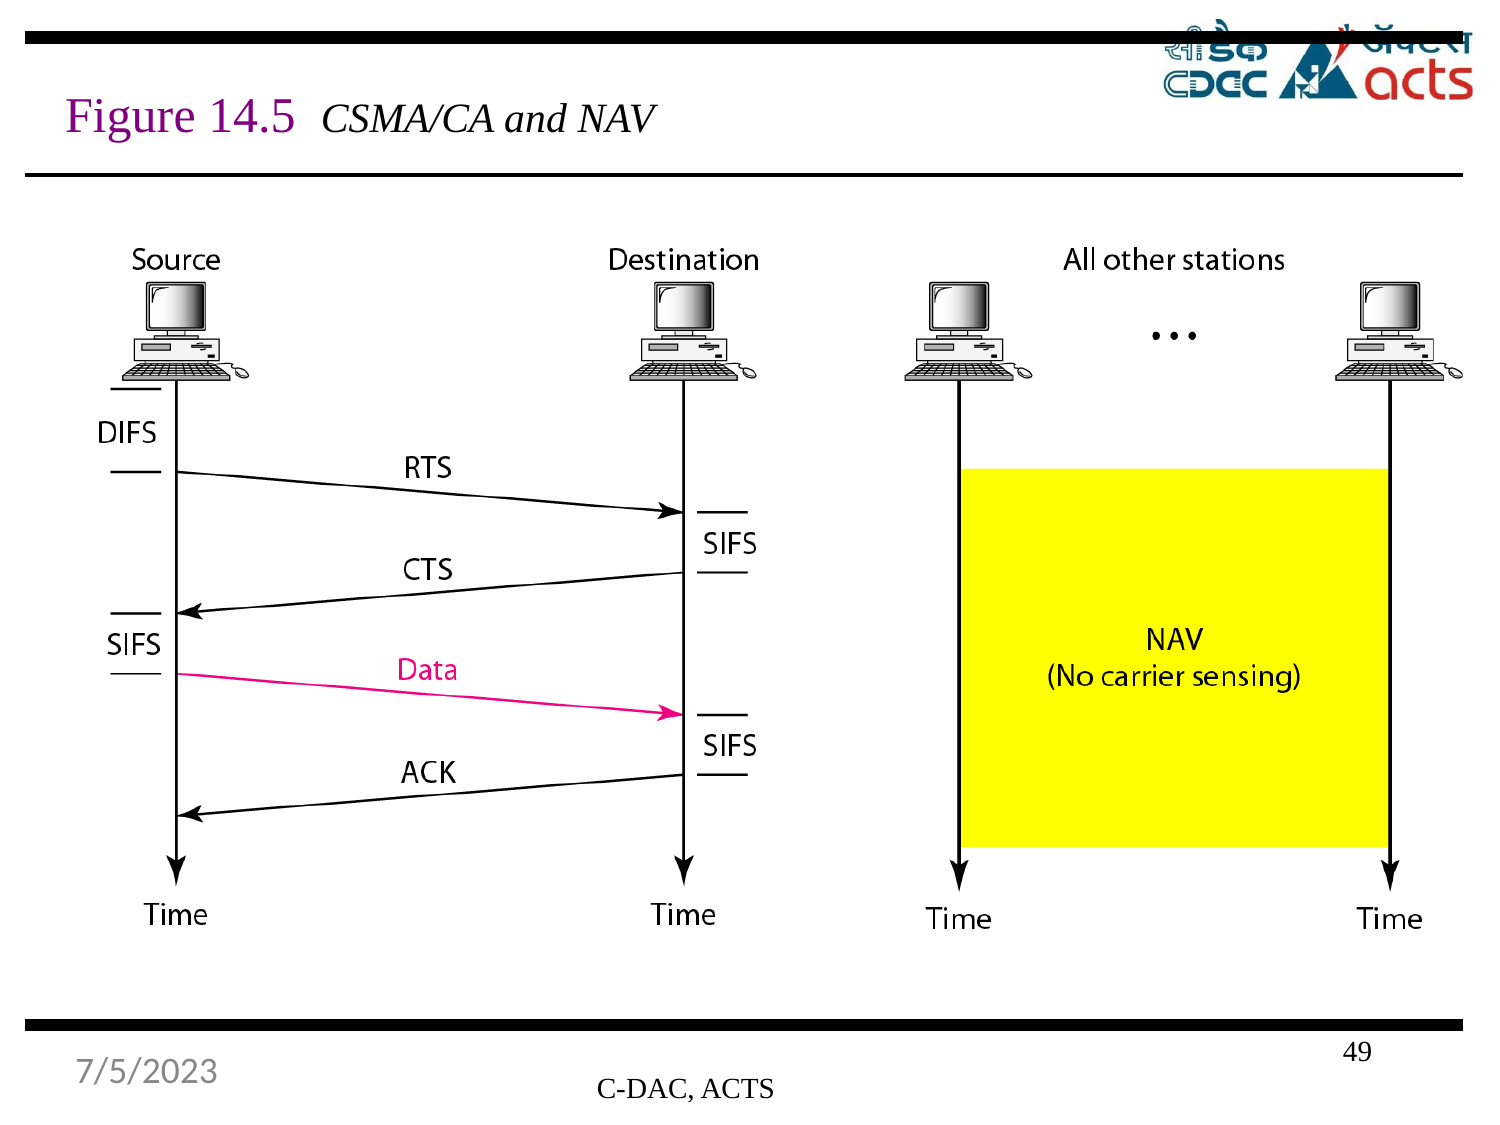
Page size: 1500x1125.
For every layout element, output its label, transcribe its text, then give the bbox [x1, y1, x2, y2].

text_box Figure 14.5 CSMA/CA and NAV [50, 74, 702, 150]
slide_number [75, 1046, 420, 1103]
picture [96, 243, 1463, 938]
footer C-DAC, ACTS [594, 1069, 880, 1107]
picture [1163, 19, 1473, 100]
slide_number ‹#› [1324, 1034, 1377, 1069]
